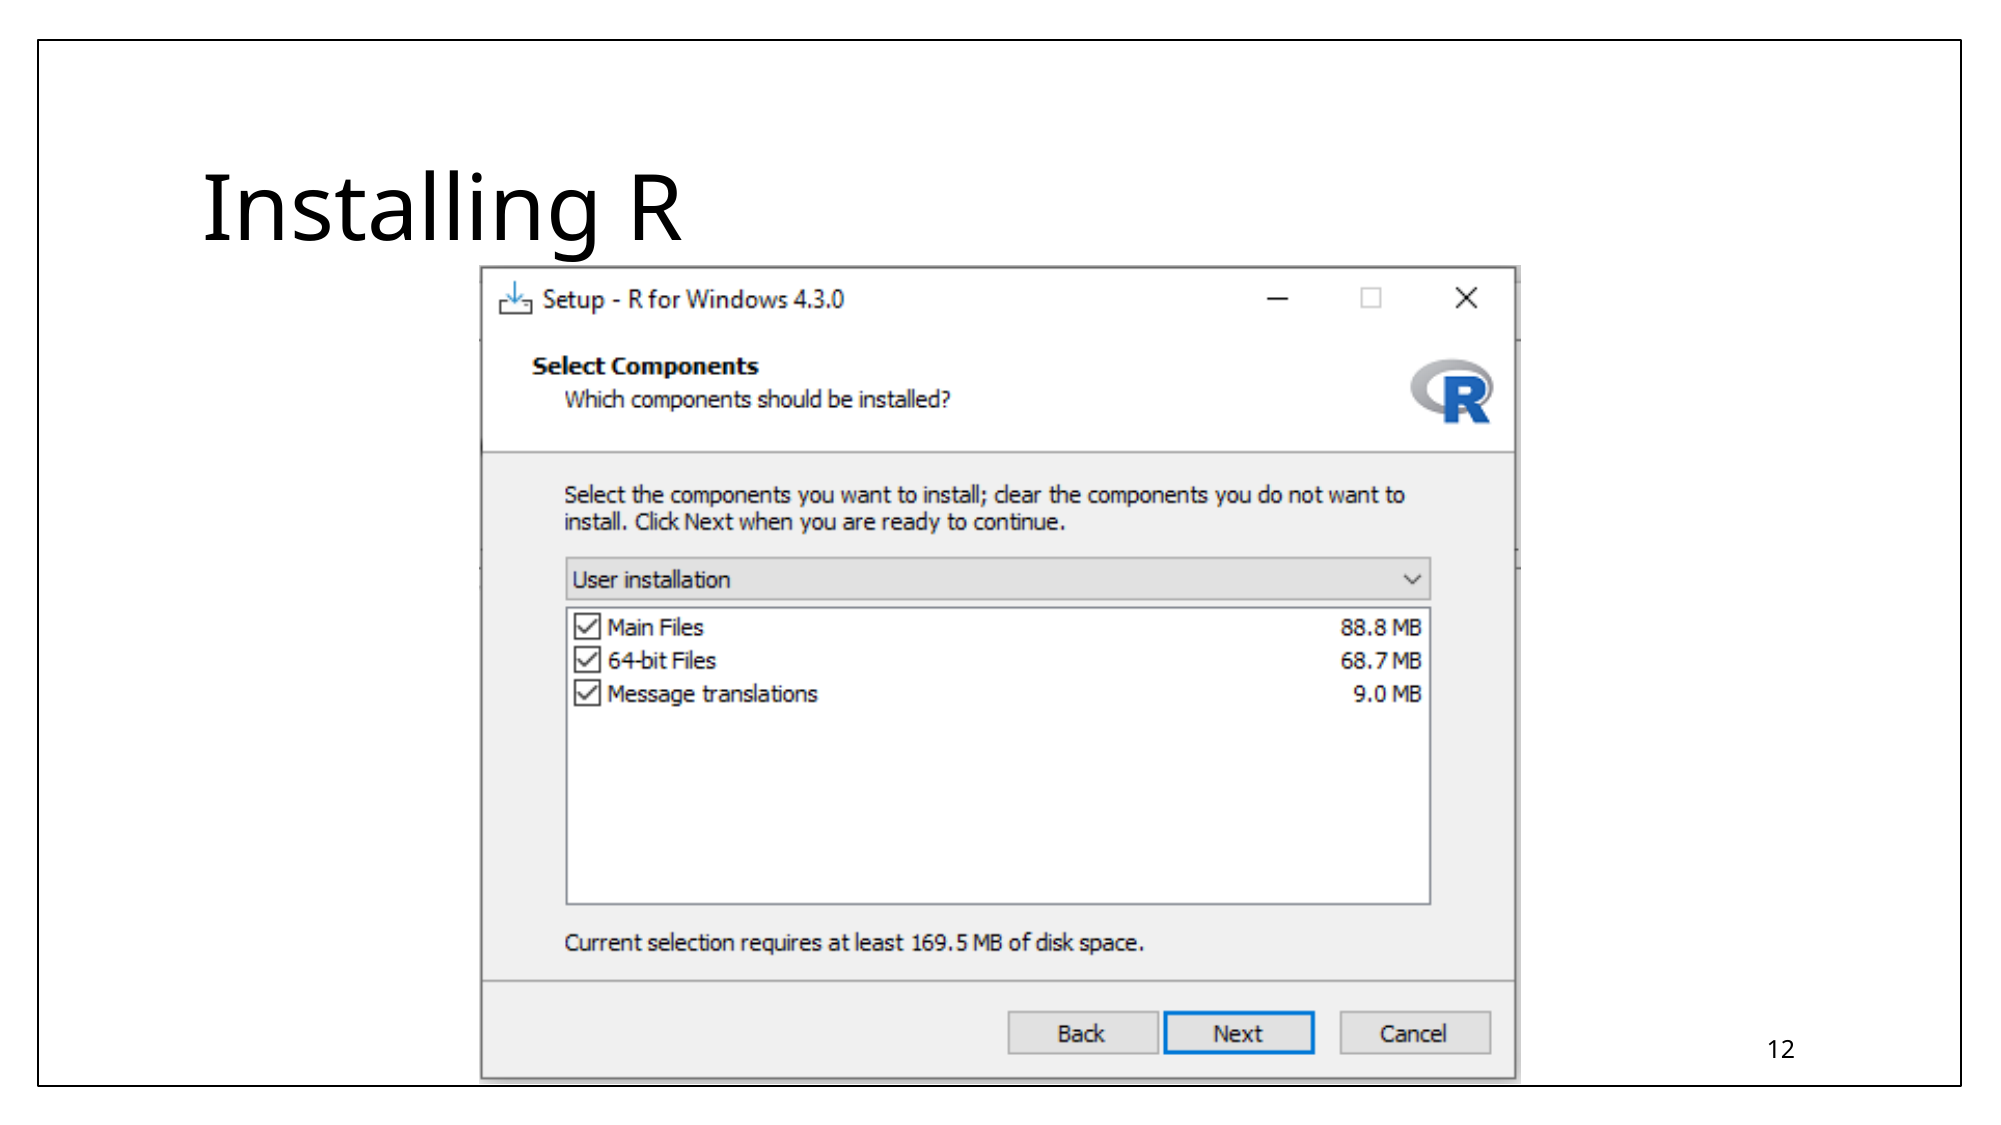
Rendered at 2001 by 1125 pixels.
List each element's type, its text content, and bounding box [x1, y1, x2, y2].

title Installing R [187, 99, 1808, 323]
slide_number 12 [1530, 1020, 1811, 1081]
picture [479, 265, 1521, 1085]
